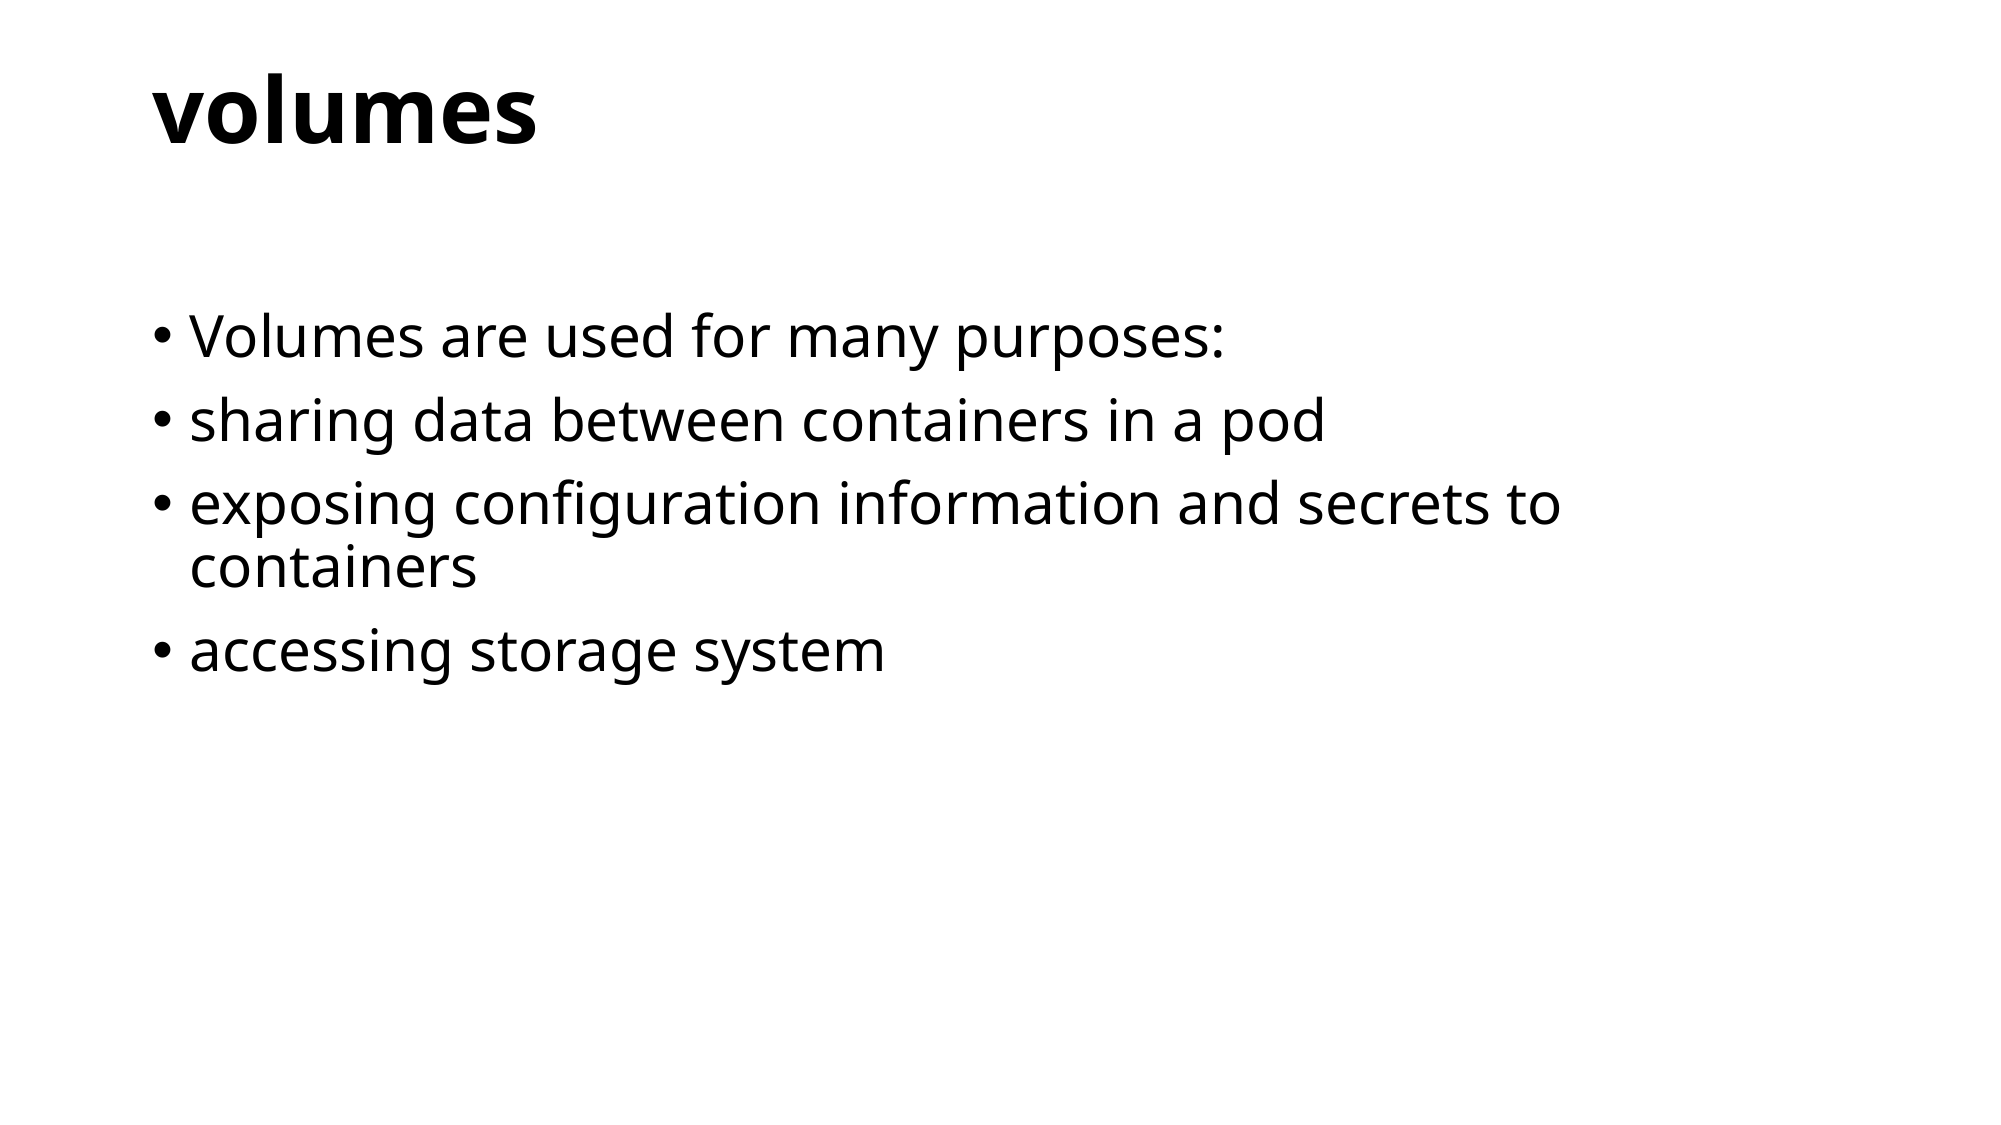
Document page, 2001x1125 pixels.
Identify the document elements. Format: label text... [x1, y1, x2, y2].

list Volumes are used for many purposes: sharing data between containers in a pod exposing configuration information and secrets to containers accessing storage system [137, 299, 1863, 1014]
title volumes [137, 59, 1863, 278]
